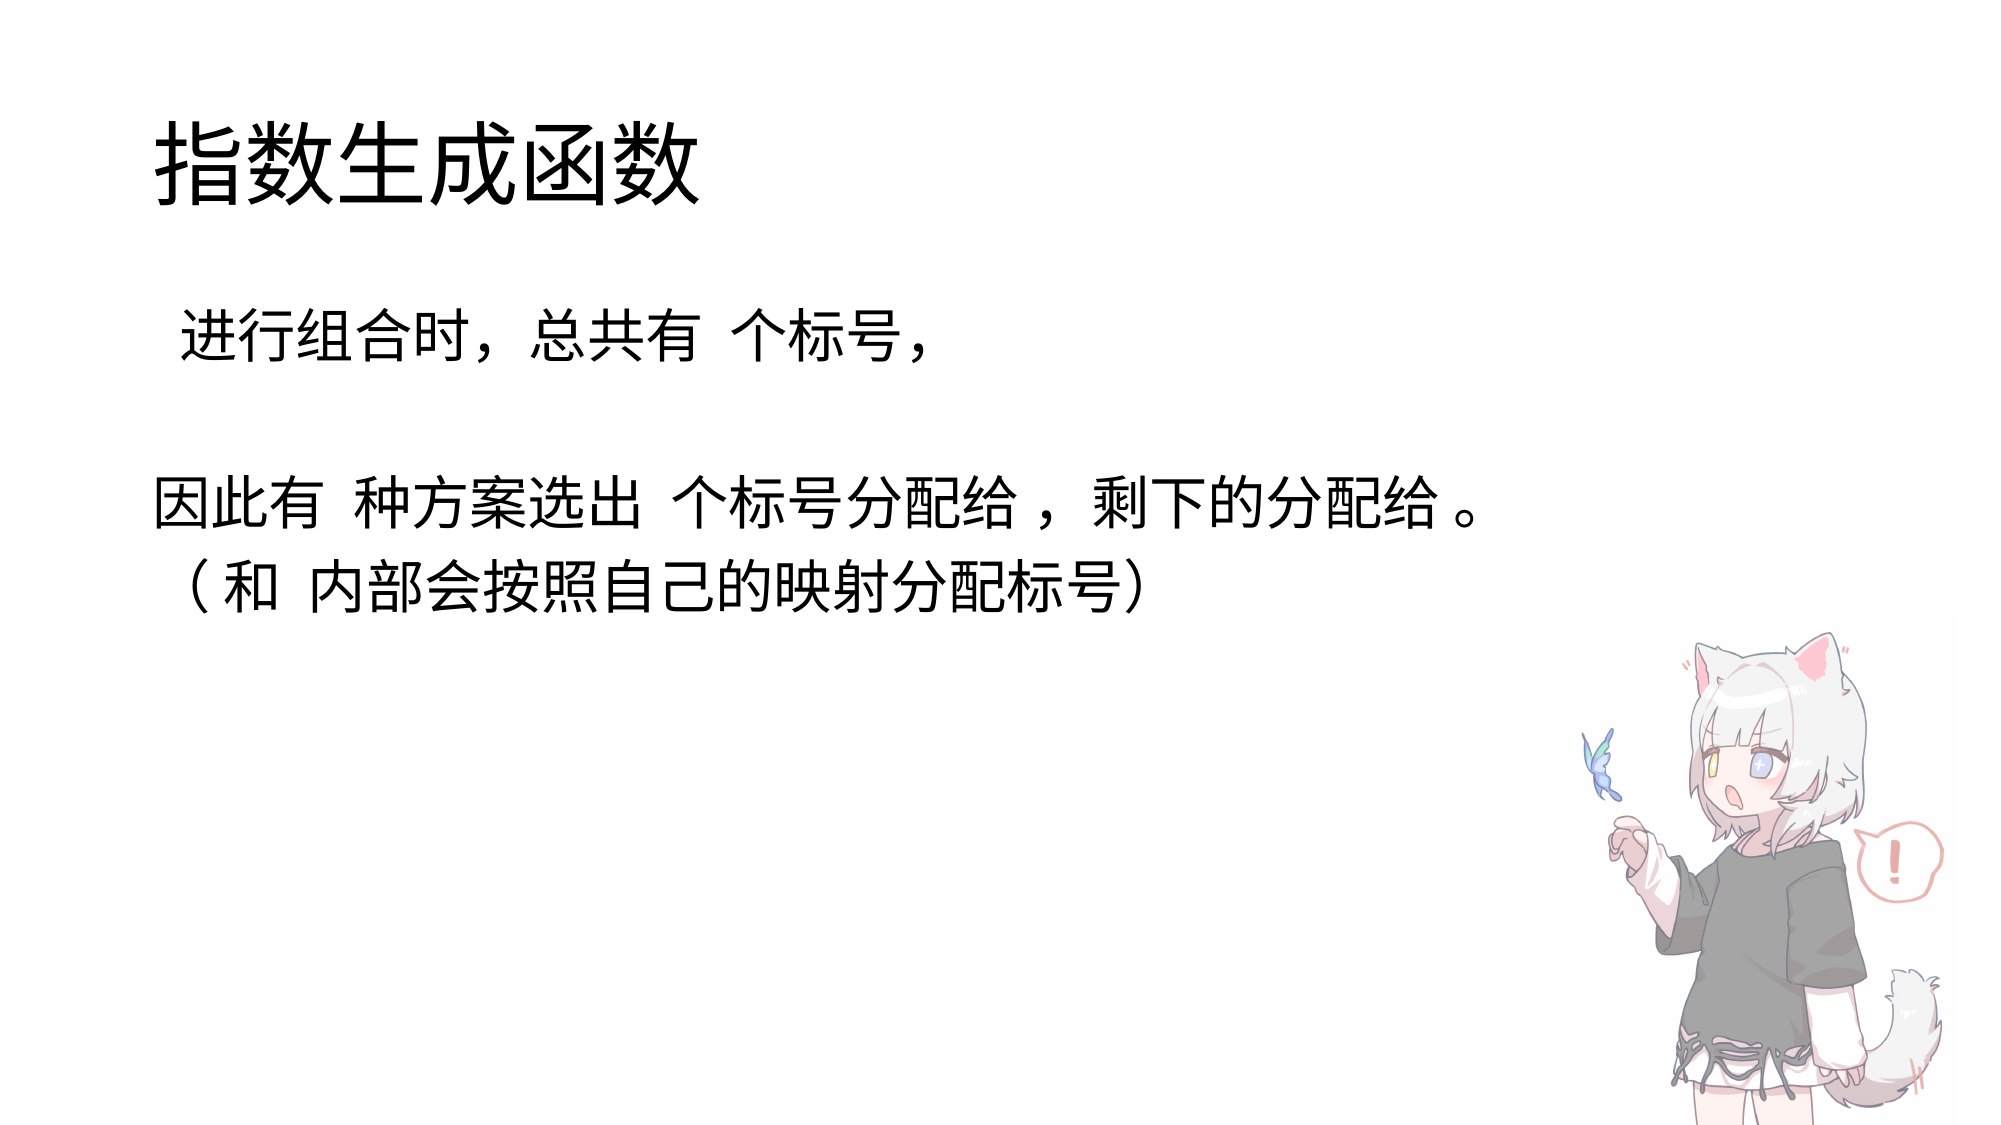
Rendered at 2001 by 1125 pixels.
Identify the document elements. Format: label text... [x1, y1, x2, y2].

title 指数生成函数 [137, 59, 1863, 278]
